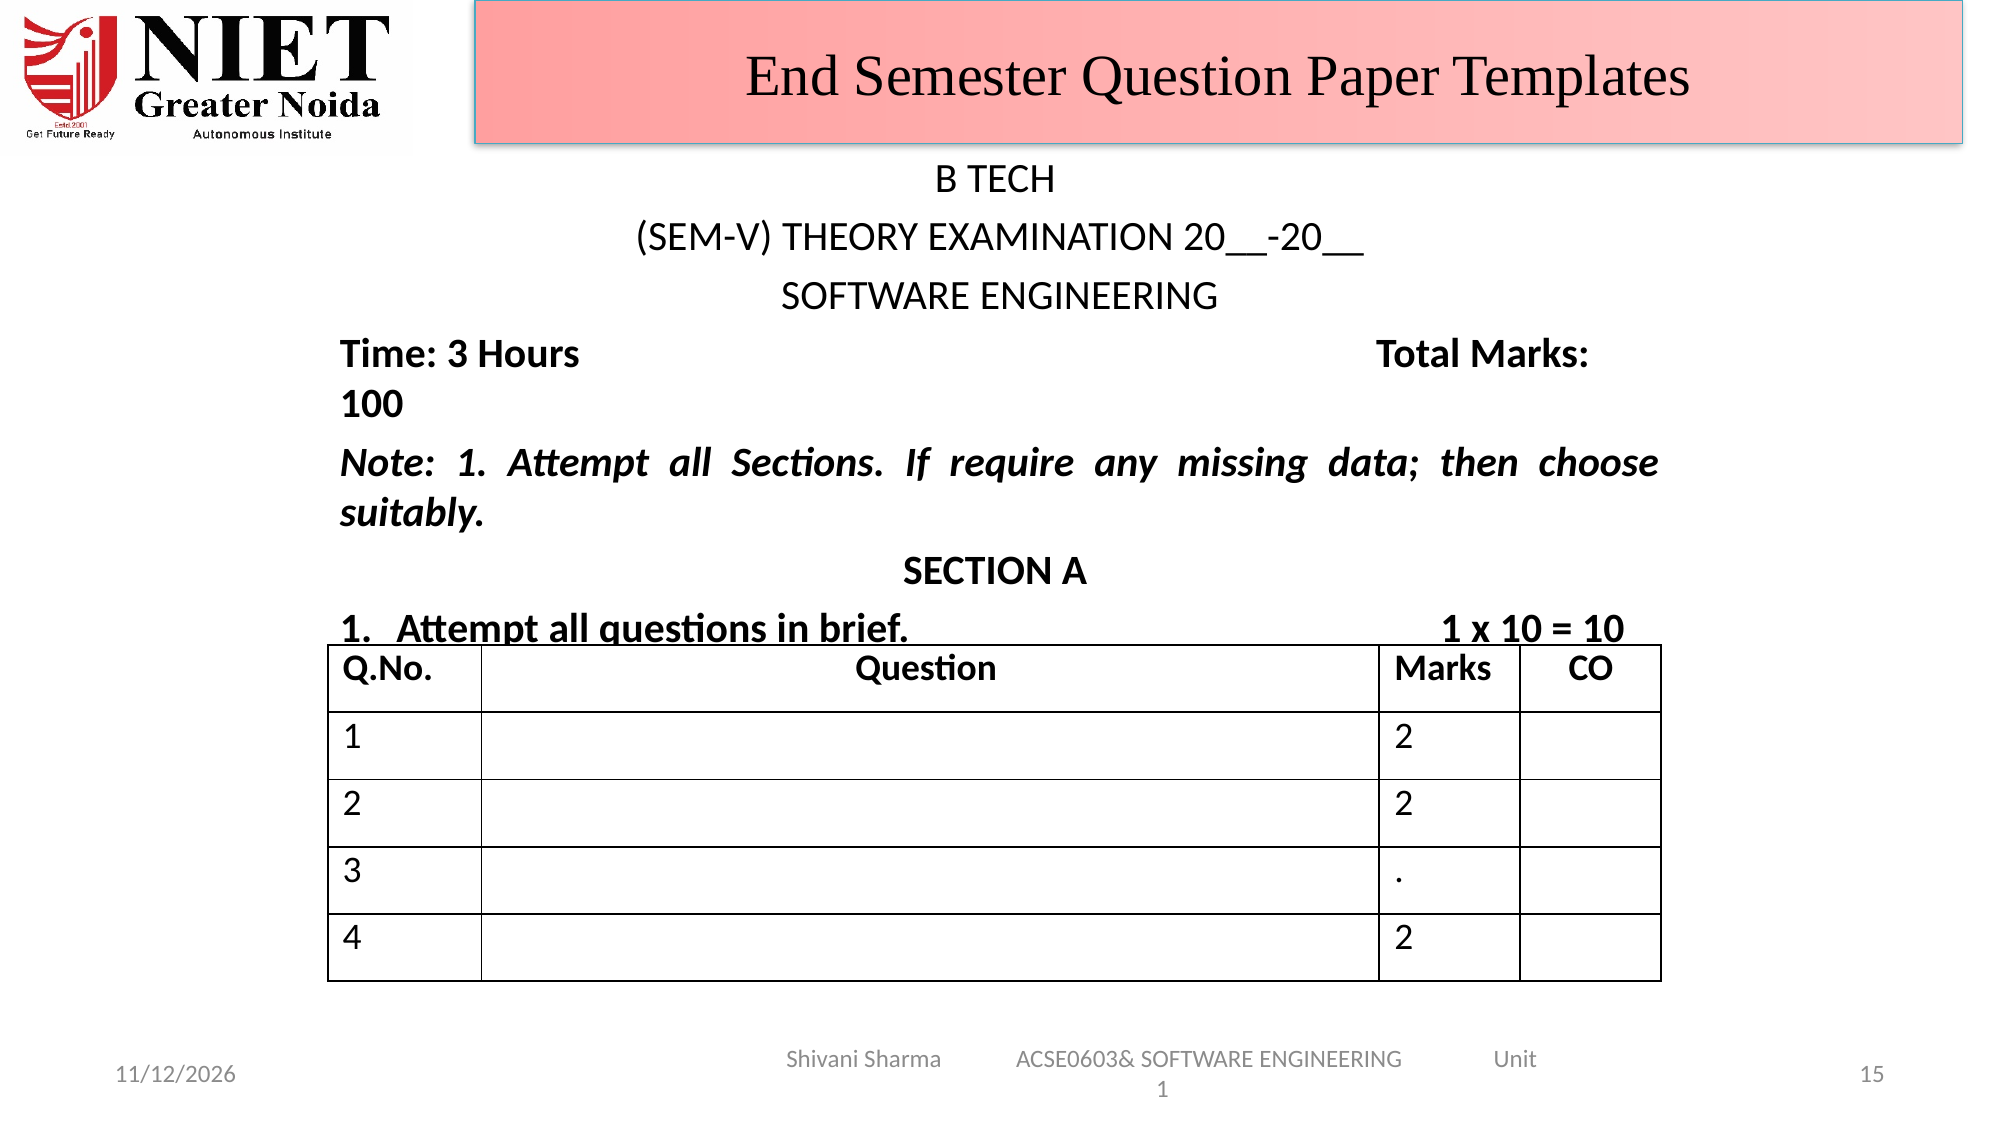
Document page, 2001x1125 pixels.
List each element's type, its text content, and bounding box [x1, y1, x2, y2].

table_cell [482, 915, 1378, 980]
table_cell [1521, 713, 1660, 779]
table_header Q.No. [329, 646, 481, 711]
table_cell 2 [1380, 713, 1519, 779]
table_header Question [482, 646, 1378, 711]
footer Shivani Sharma ACSE0603& SOFTWARE ENGINEERING Unit 1 [762, 1042, 1433, 1103]
table_cell [482, 848, 1378, 913]
table_cell 2 [1380, 780, 1519, 846]
slide_number 15 [1433, 1042, 1900, 1103]
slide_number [99, 1042, 567, 1103]
list B TECH (SEM-V) THEORY EXAMINATION 20__-20__ SOFTWARE ENGINEERING Time: 3 Hours Total Marks: 100 Note: 1. Attempt all Sections. If require any missing data; then choose suitably. SECTION A Attempt all questions in brief. 1 x 10 = 10 [324, 143, 1675, 981]
table_cell [1521, 848, 1660, 913]
text_box End Semester Question Paper Templates [474, 0, 1963, 144]
table_cell . [1380, 848, 1519, 913]
table_cell [1521, 780, 1660, 846]
table_header Marks [1380, 646, 1519, 711]
table_cell 2 [1380, 915, 1519, 980]
table_cell 2 [329, 780, 481, 846]
table_cell [482, 780, 1378, 846]
table_cell 1 [329, 713, 481, 779]
table_cell 4 [329, 915, 481, 980]
table_cell [1521, 915, 1660, 980]
table_cell [482, 713, 1378, 779]
table_header CO [1521, 646, 1660, 711]
table_cell 3 [329, 848, 481, 913]
picture [0, 0, 413, 156]
